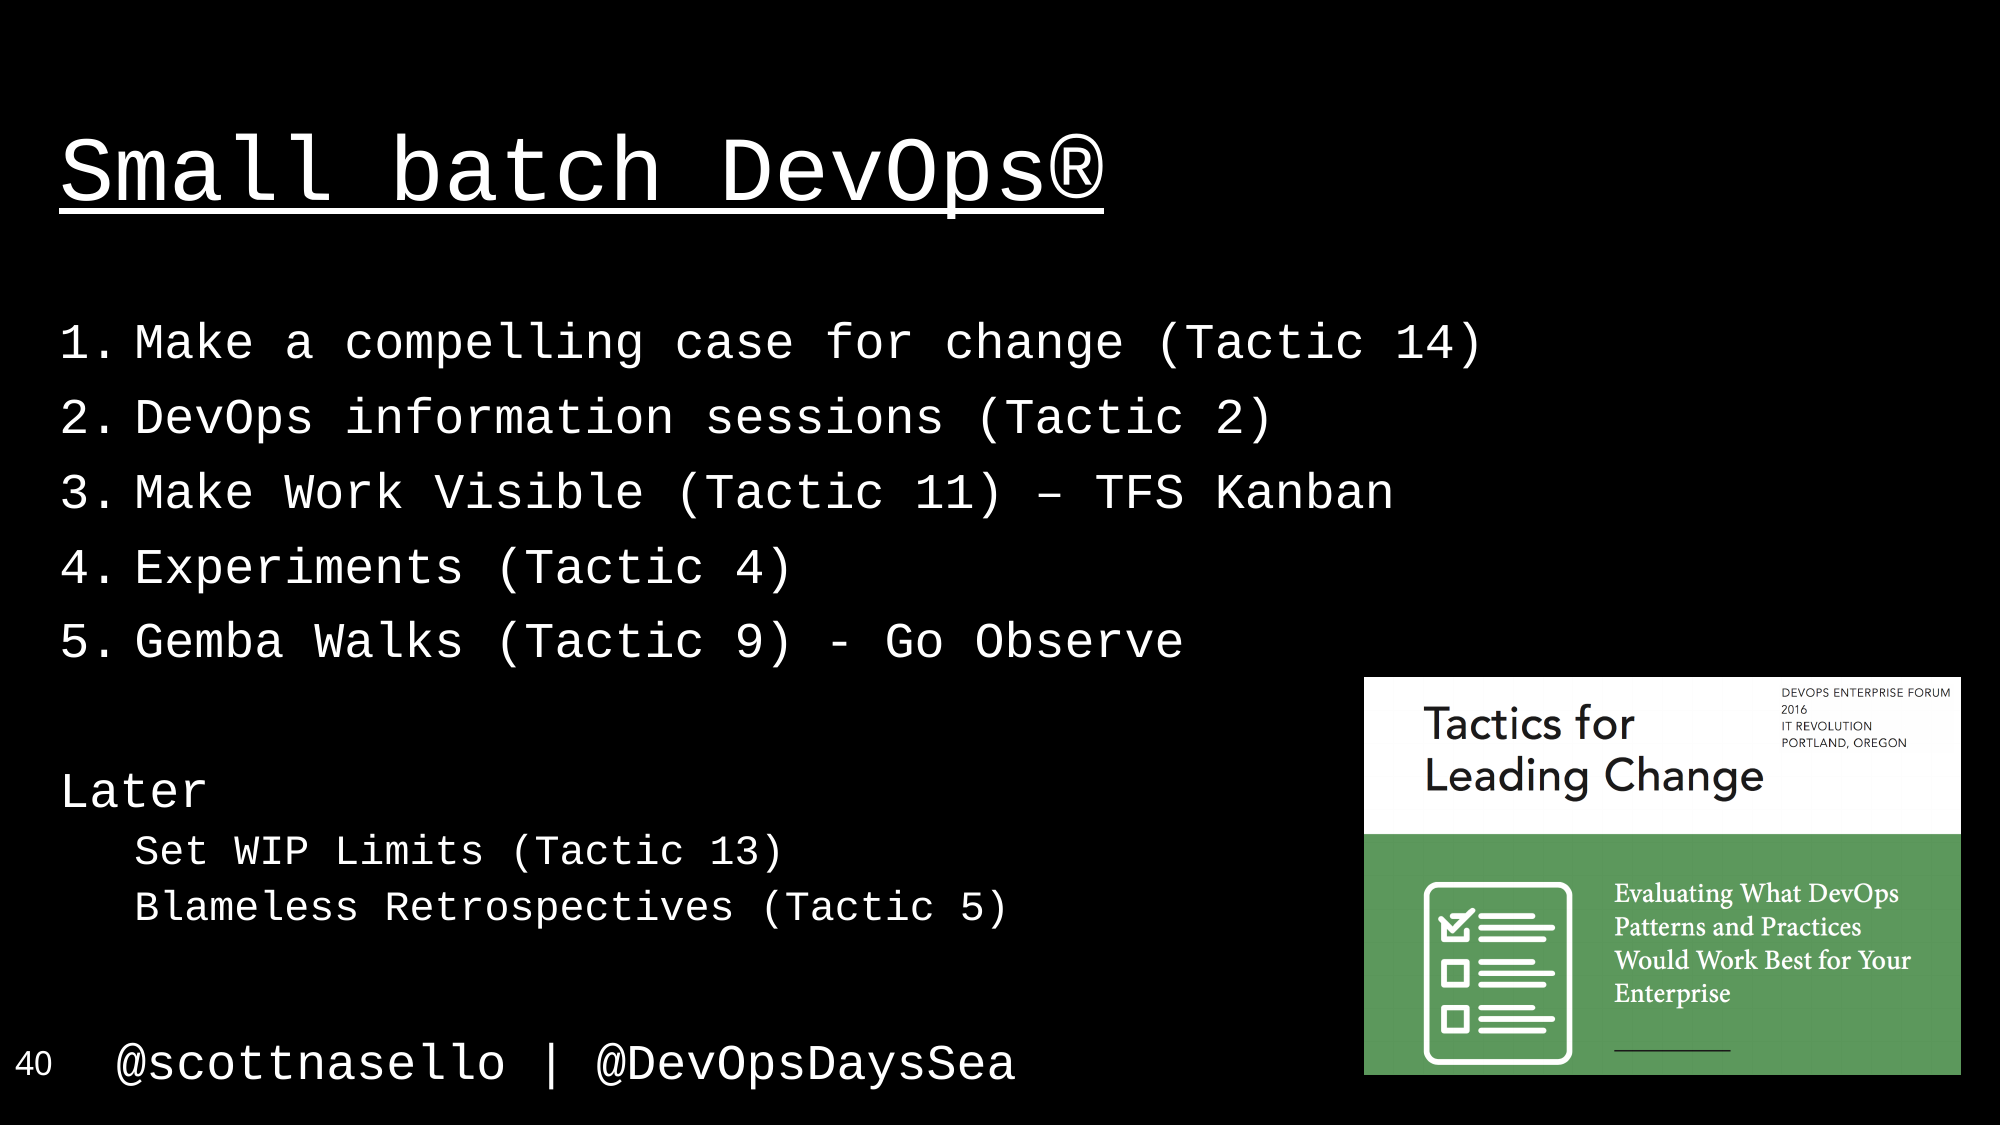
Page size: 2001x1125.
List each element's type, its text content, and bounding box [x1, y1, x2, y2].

list Small batch DevOps® Make a compelling case for change (Tactic 14) DevOps information sessions (Tactic 2) Make Work Visible (Tactic 11) – TFS Kanban Experiments (Tactic 4) Gemba Walks (Tactic 9) - Go Observe Later Set WIP Limits (Tactic 13) Blameless Retrospectives (Tactic 5) [44, 31, 1956, 1094]
slide_number 40 [0, 1030, 133, 1099]
picture [1364, 677, 1961, 1075]
